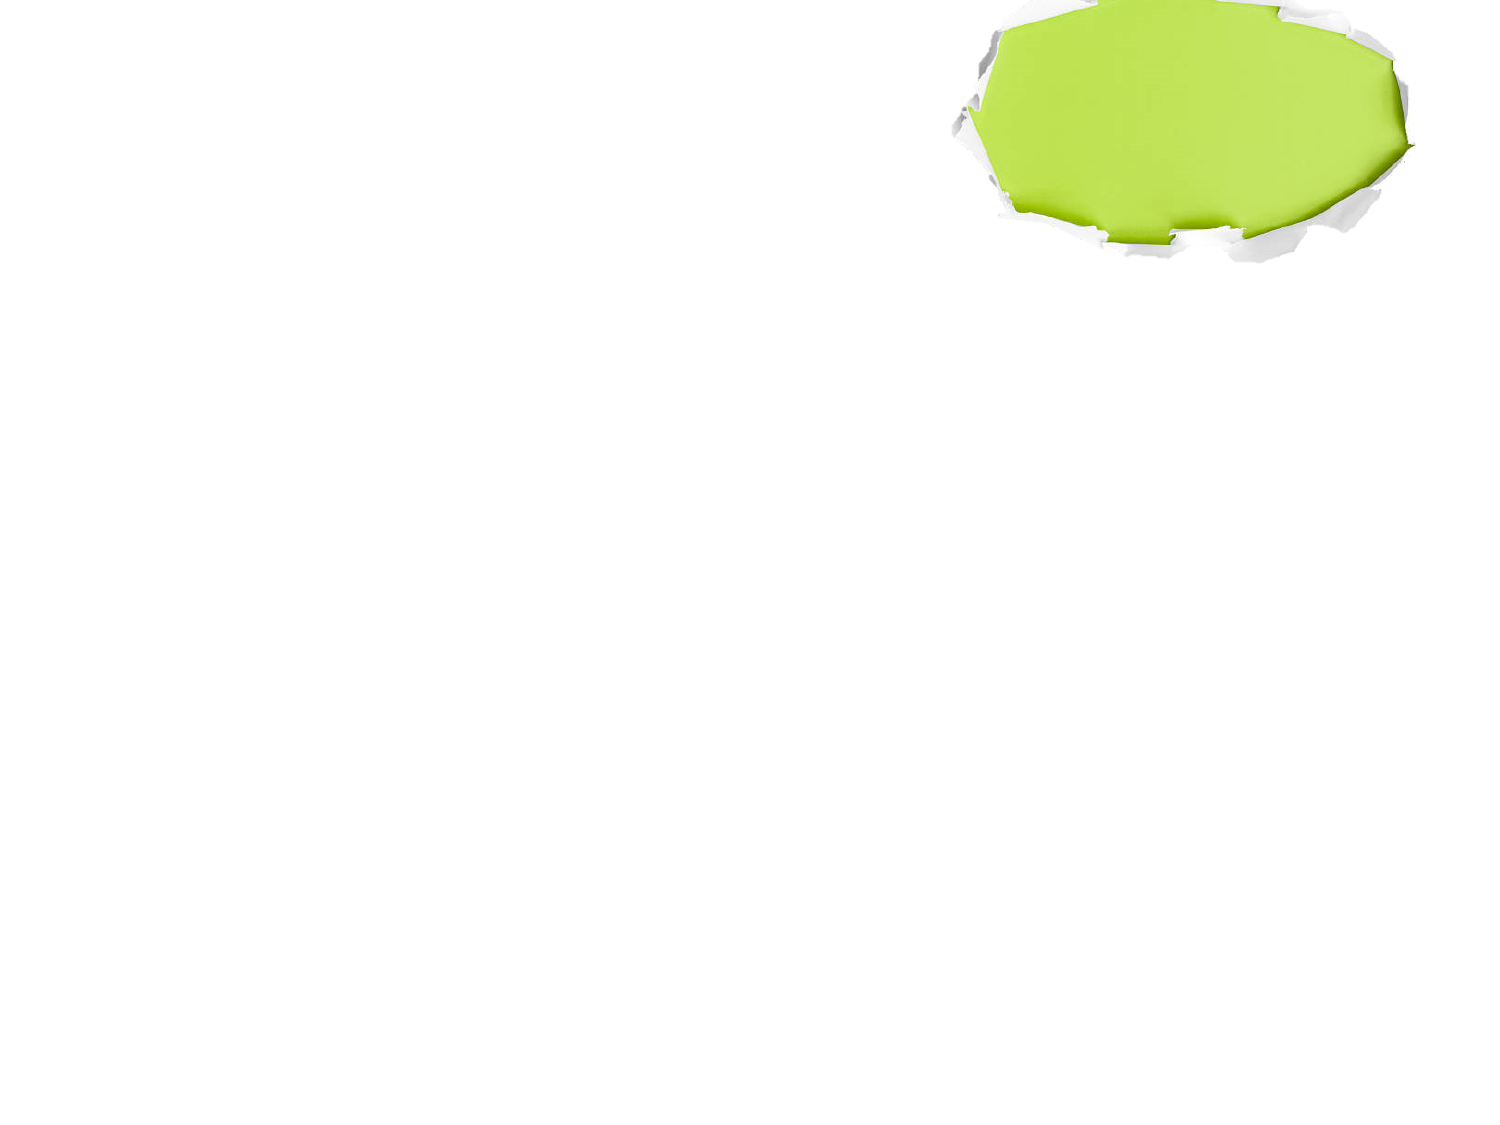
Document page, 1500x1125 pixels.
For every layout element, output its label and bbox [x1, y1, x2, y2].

picture [899, 0, 1466, 303]
